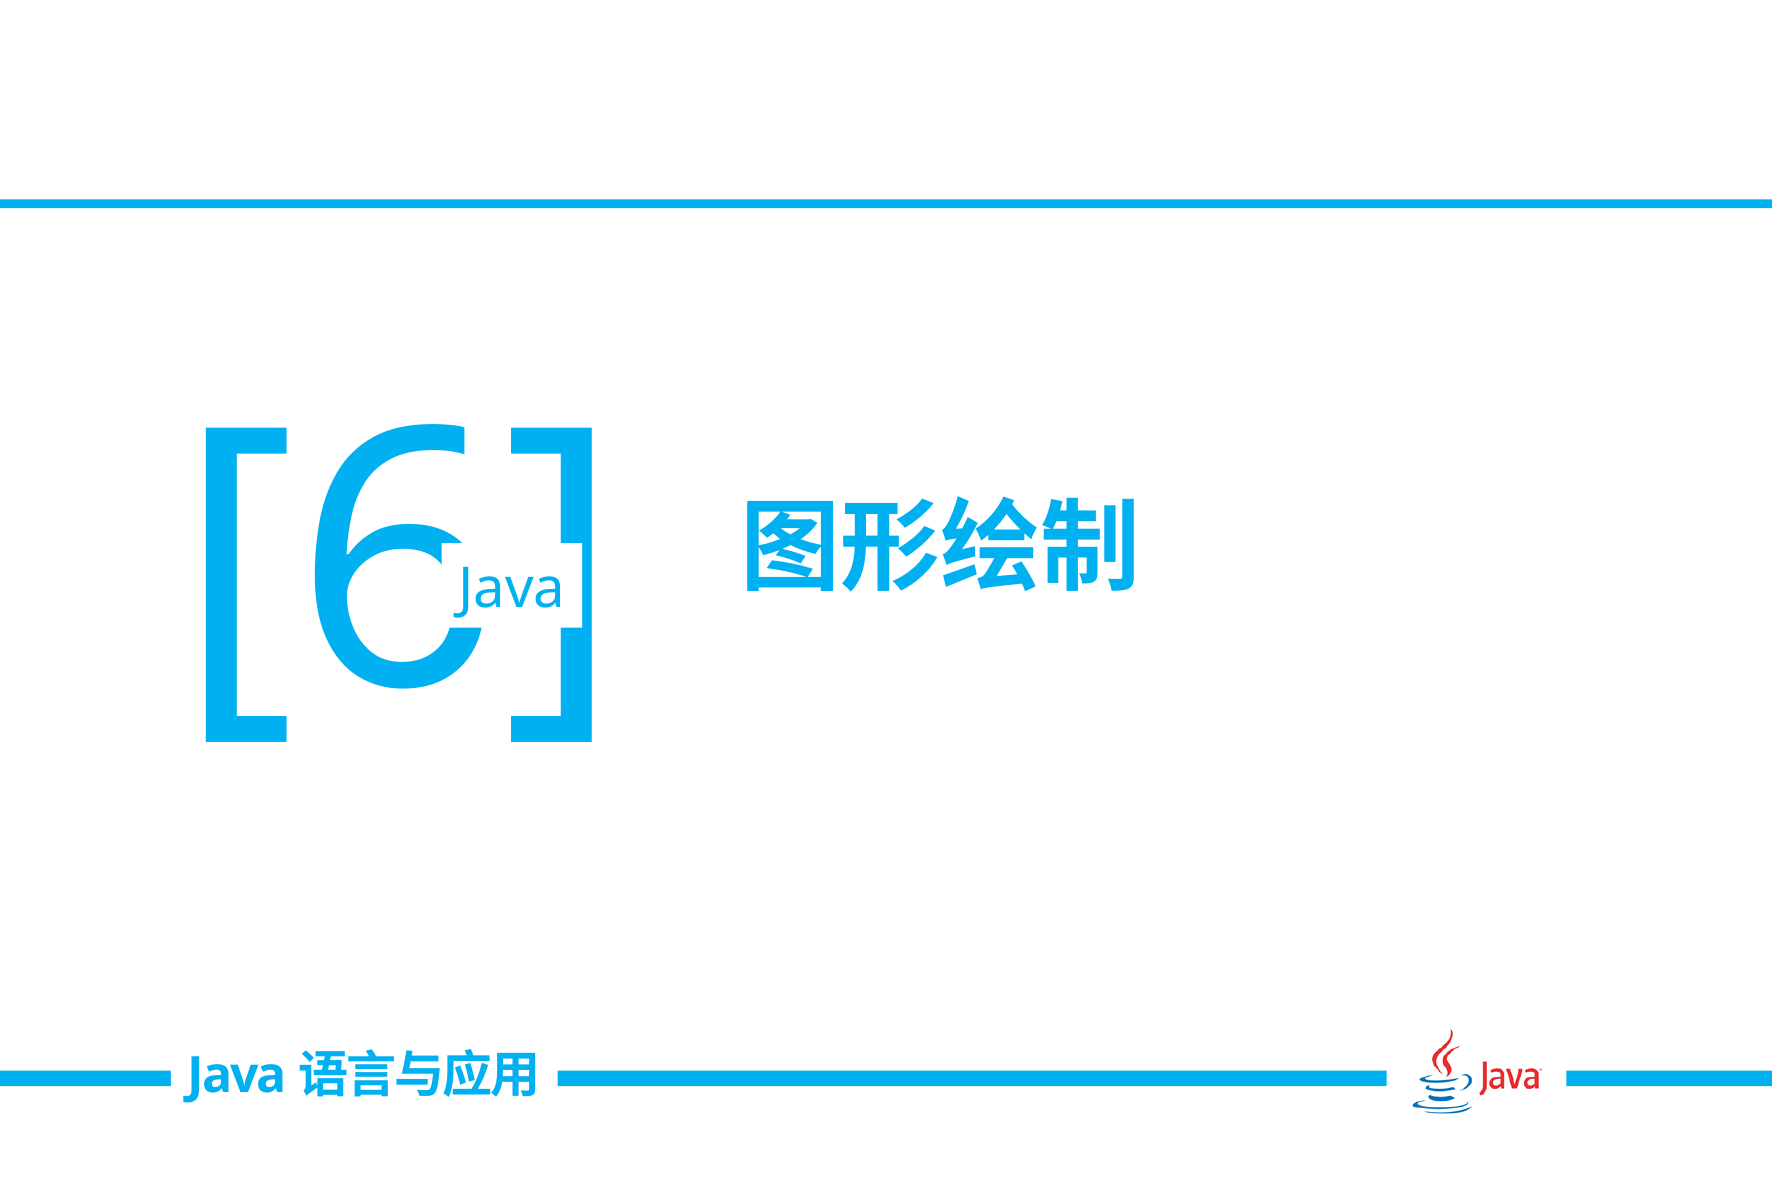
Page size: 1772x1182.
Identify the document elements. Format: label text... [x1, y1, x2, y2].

text_box Java [441, 543, 583, 628]
picture [1386, 1019, 1567, 1117]
text_box 图形绘制 [725, 474, 1156, 610]
text_box [6] [162, 317, 636, 765]
